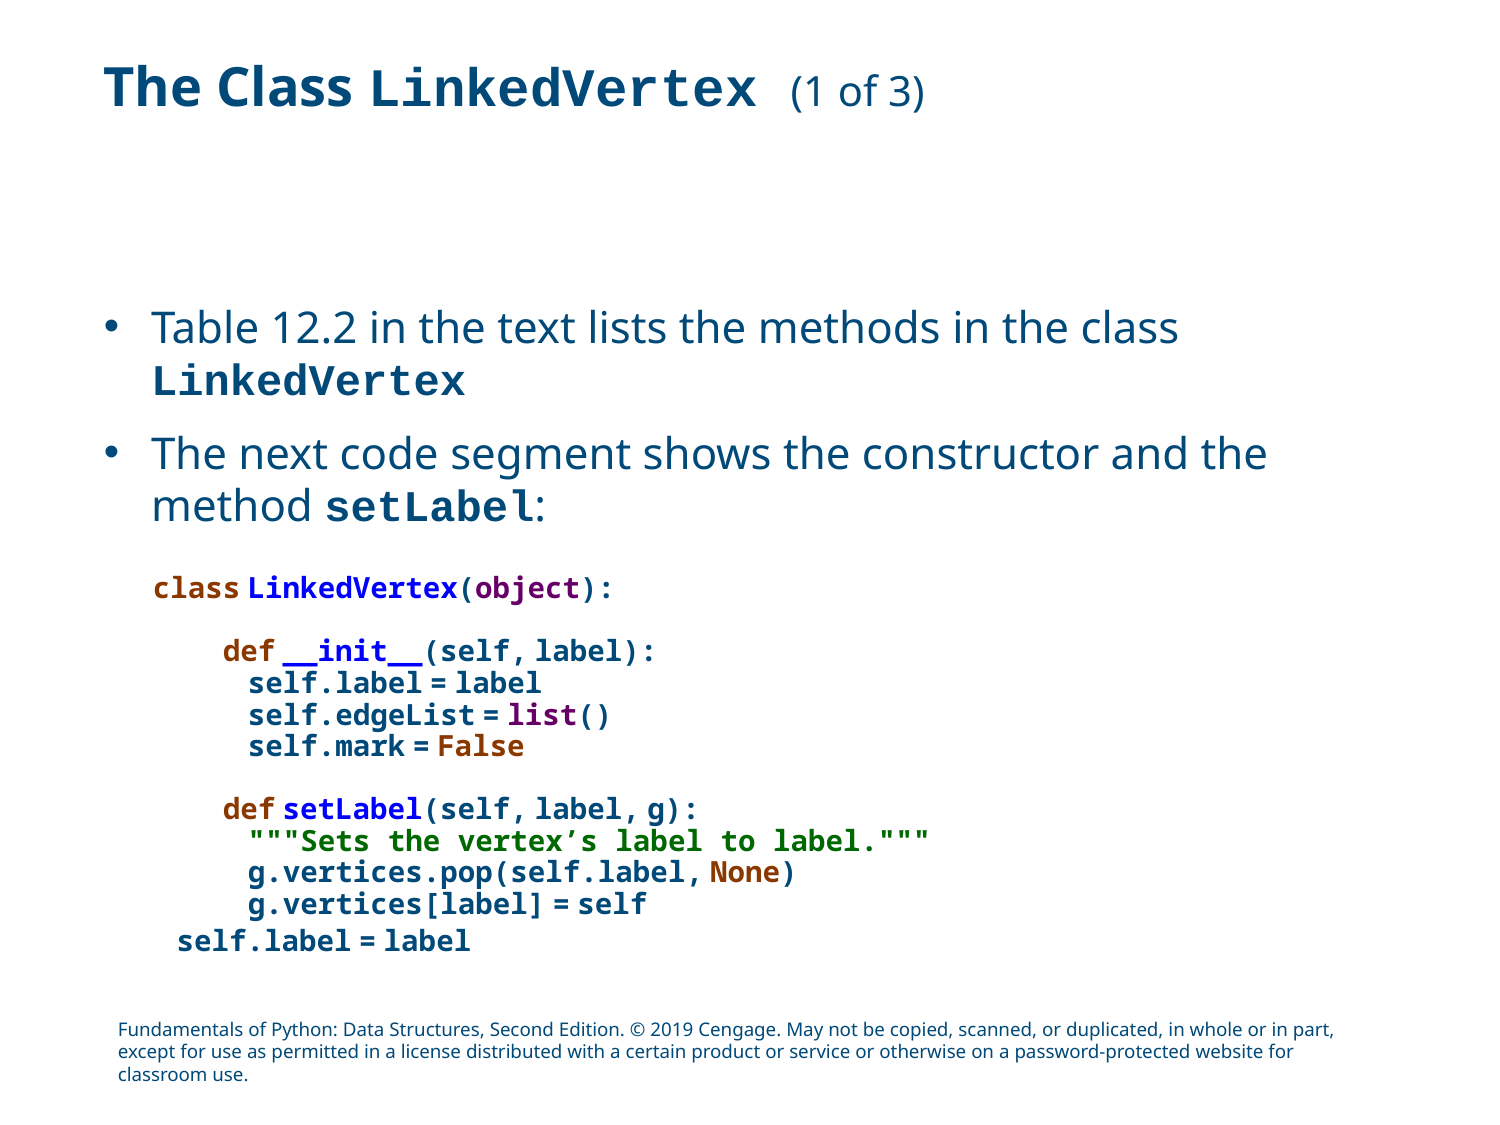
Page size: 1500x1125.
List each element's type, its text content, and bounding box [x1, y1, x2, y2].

list Table 12.2 in the text lists the methods in the class LinkedVertex The next code segment shows the constructor and the method setLabel: [103, 299, 1397, 538]
title The Class LinkedVertex (1 of 3) [103, 59, 1397, 138]
list class LinkedVertex(object): def __init__(self, label): self.label = label self.edgeList = list() self.mark = False def setLabel(self, label, g): """Sets the vertex’s label to label.""" g.vertices.pop(self.label, None) g.vertices[label] = self self.label = label [129, 573, 1402, 962]
footer Fundamentals of Python: Data Structures, Second Edition. © 2019 Cengage. May not be copied, scanned, or duplicated, in whole or in part, except for use as permitted in a license distributed with a certain product or service or otherwise on a password-protected website for classroom use. [103, 1009, 1397, 1070]
